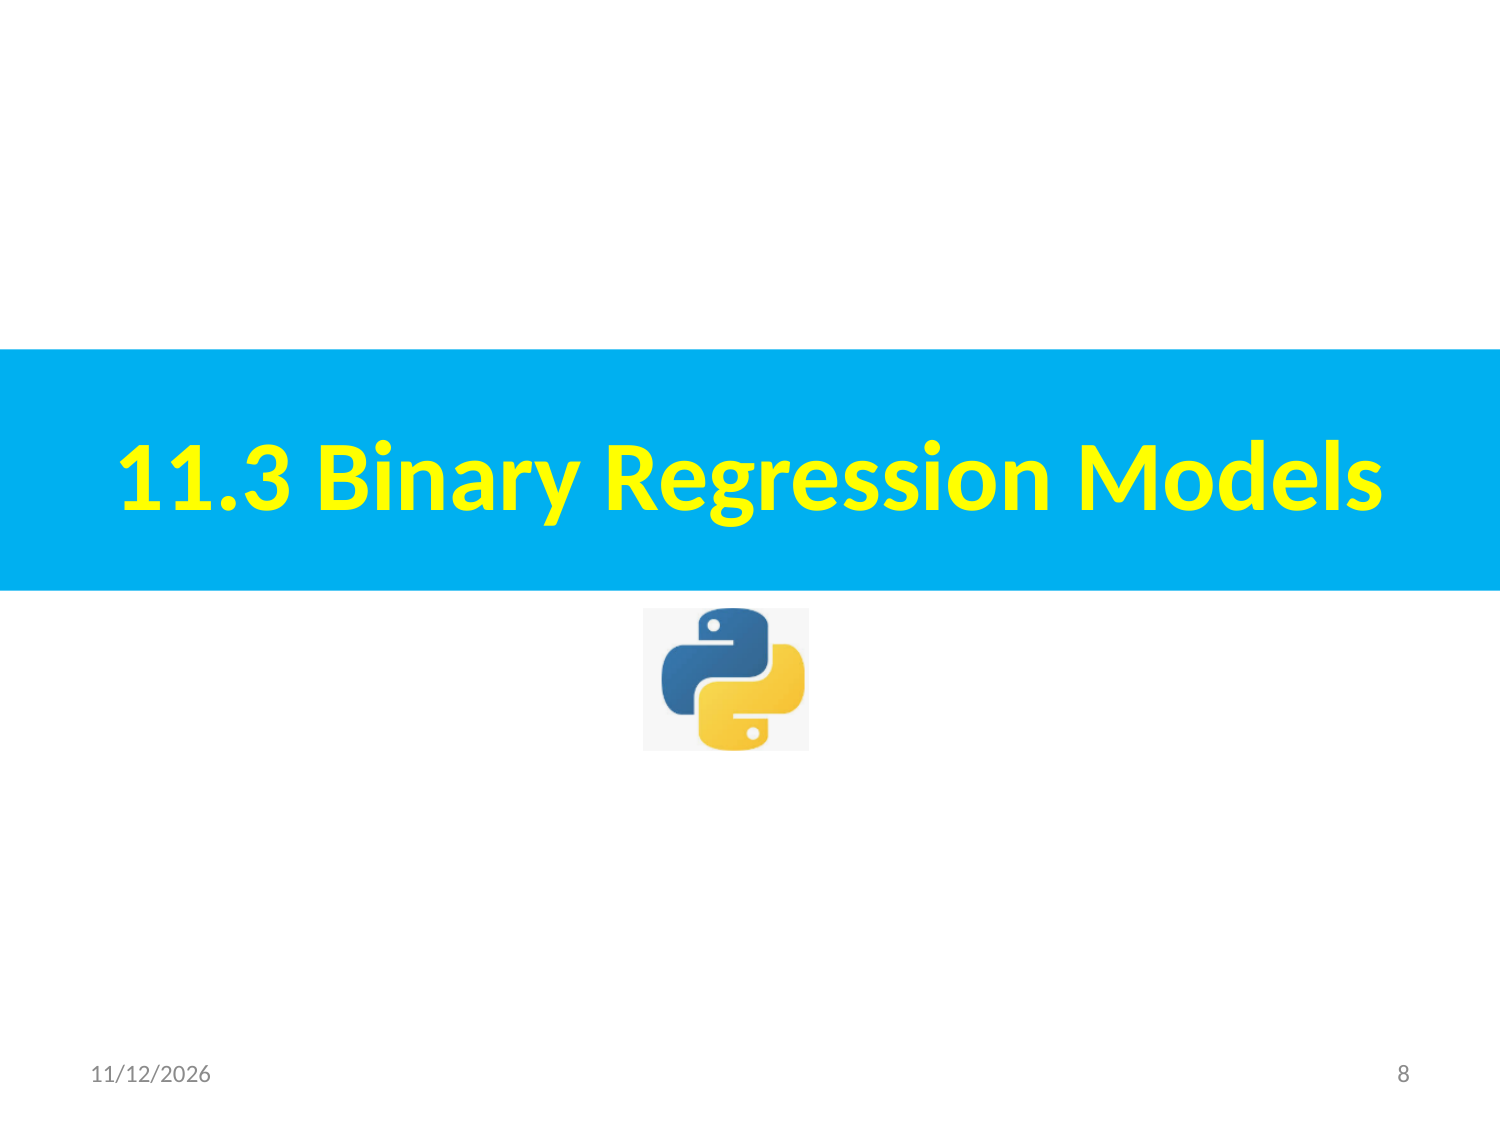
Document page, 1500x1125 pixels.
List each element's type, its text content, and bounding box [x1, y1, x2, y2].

slide_number 8 [1074, 1042, 1425, 1103]
title 11.3 Binary Regression Models [0, 349, 1500, 591]
picture [643, 606, 809, 752]
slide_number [75, 1042, 425, 1103]
